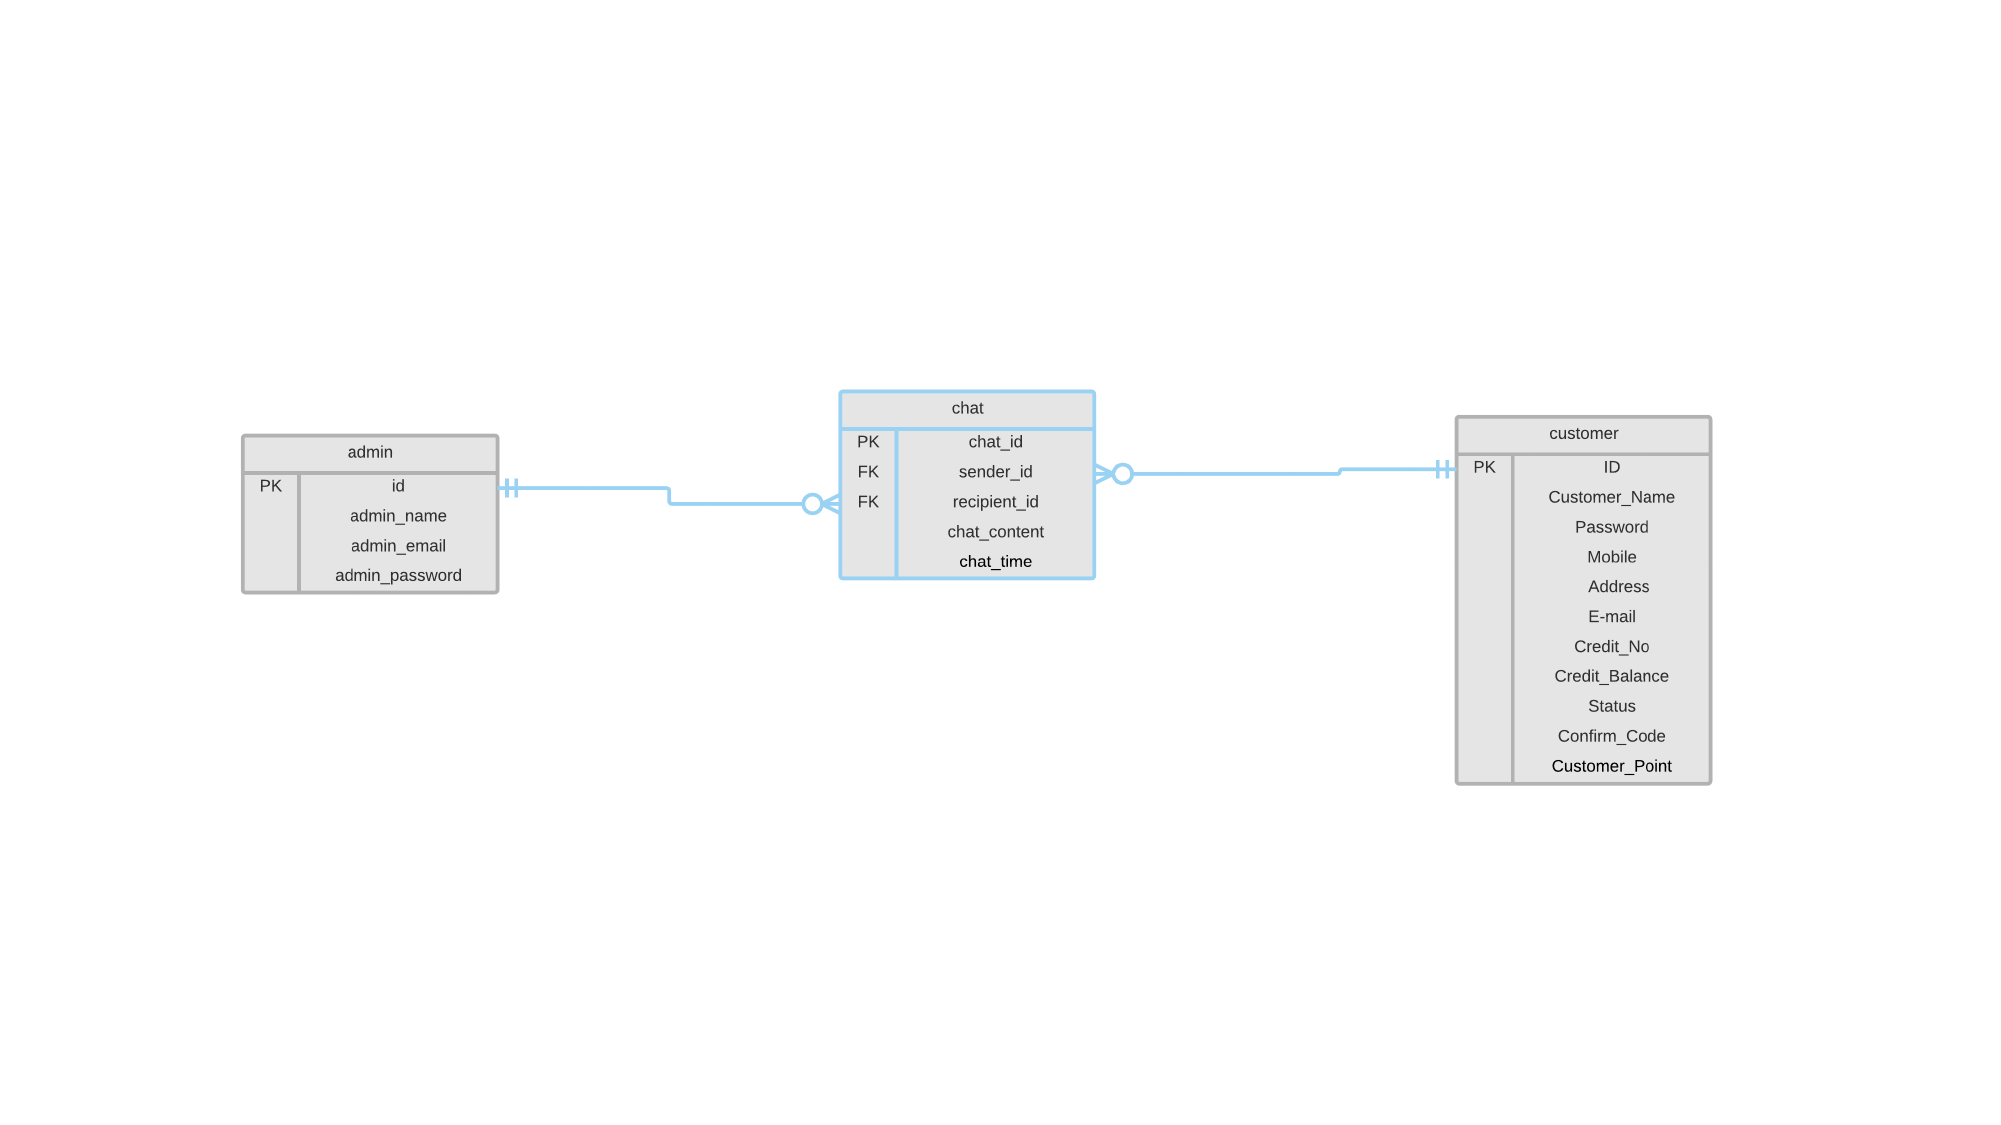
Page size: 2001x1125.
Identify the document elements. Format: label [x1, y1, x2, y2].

picture [0, 263, 2000, 862]
